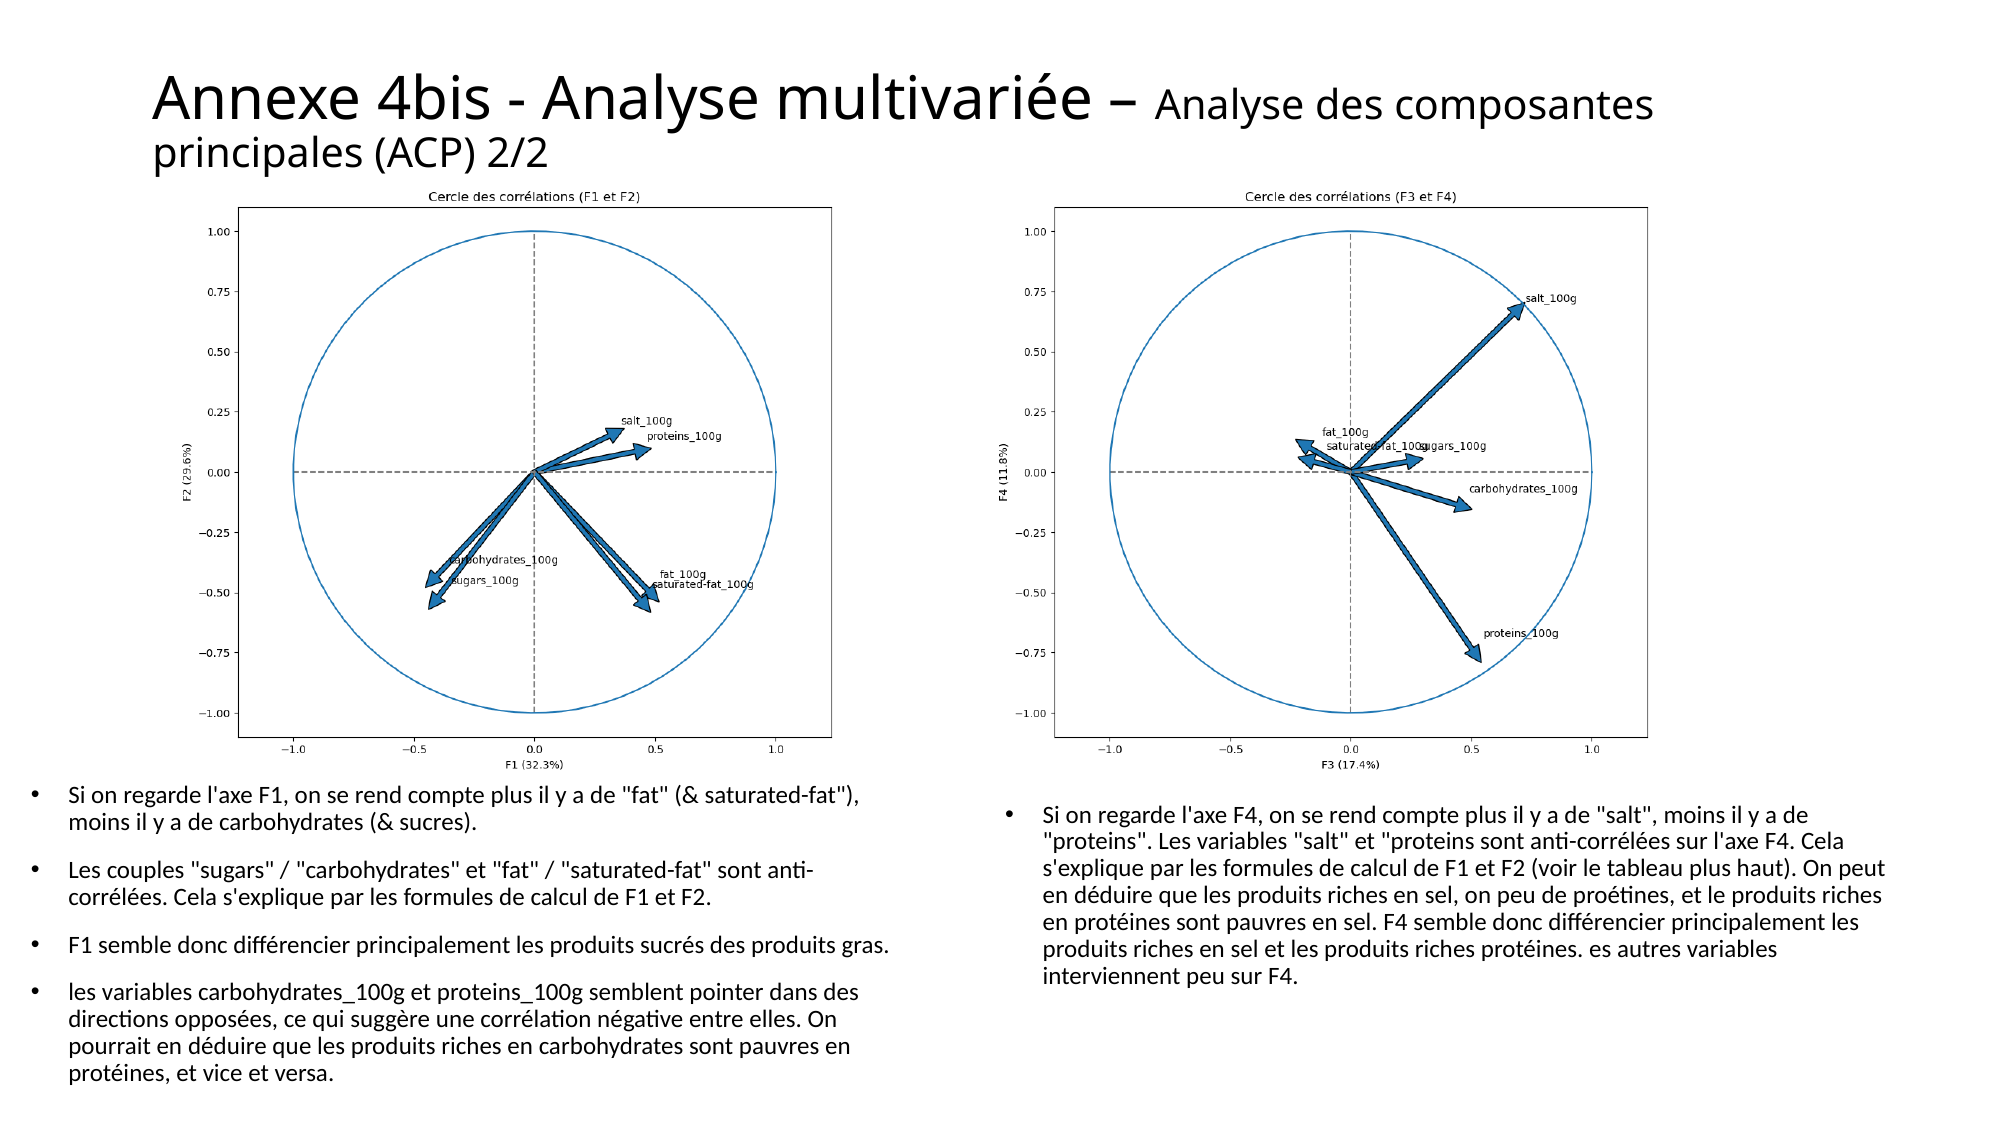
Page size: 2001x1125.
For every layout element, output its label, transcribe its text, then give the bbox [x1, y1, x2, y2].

picture [177, 184, 841, 775]
picture [999, 184, 1657, 775]
title Annexe 4bis - Analyse multivariée – Analyse des composantes principales (ACP) 2/2 [137, 59, 1863, 185]
text_box Si on regarde l'axe F4, on se rend compte plus il y a de "salt", moins il y a de "proteins". Les variables "salt" et "proteins sont anti-corrélées sur l'axe F4. Cela s'explique par les formules de calcul de F1 et F2 (voir le tableau plus haut). On peut en déduire que les produits riches en sel, on peu de proétines, et le produits riches en protéines sont pauvres en sel. F4 semble donc différencier principalement les produits riches en sel et les produits riches protéines. es autres variables interviennent peu sur F4. [990, 794, 1904, 1033]
text_box Si on regarde l'axe F1, on se rend compte plus il y a de "fat" (& saturated-fat"), moins il y a de carbohydrates (& sucres). Les couples "sugars" / "carbohydrates" et "fat" / "saturated-fat" sont anti-corrélées. Cela s'explique par les formules de calcul de F1 et F2. F1 semble donc différencier principalement les produits sucrés des produits gras. les variables carbohydrates_100g et proteins_100g semblent pointer dans des directions opposées, ce qui suggère une corrélation négative entre elles. On pourrait en déduire que les produits riches en carbohydrates sont pauvres en protéines, et vice et versa. [15, 774, 929, 1115]
